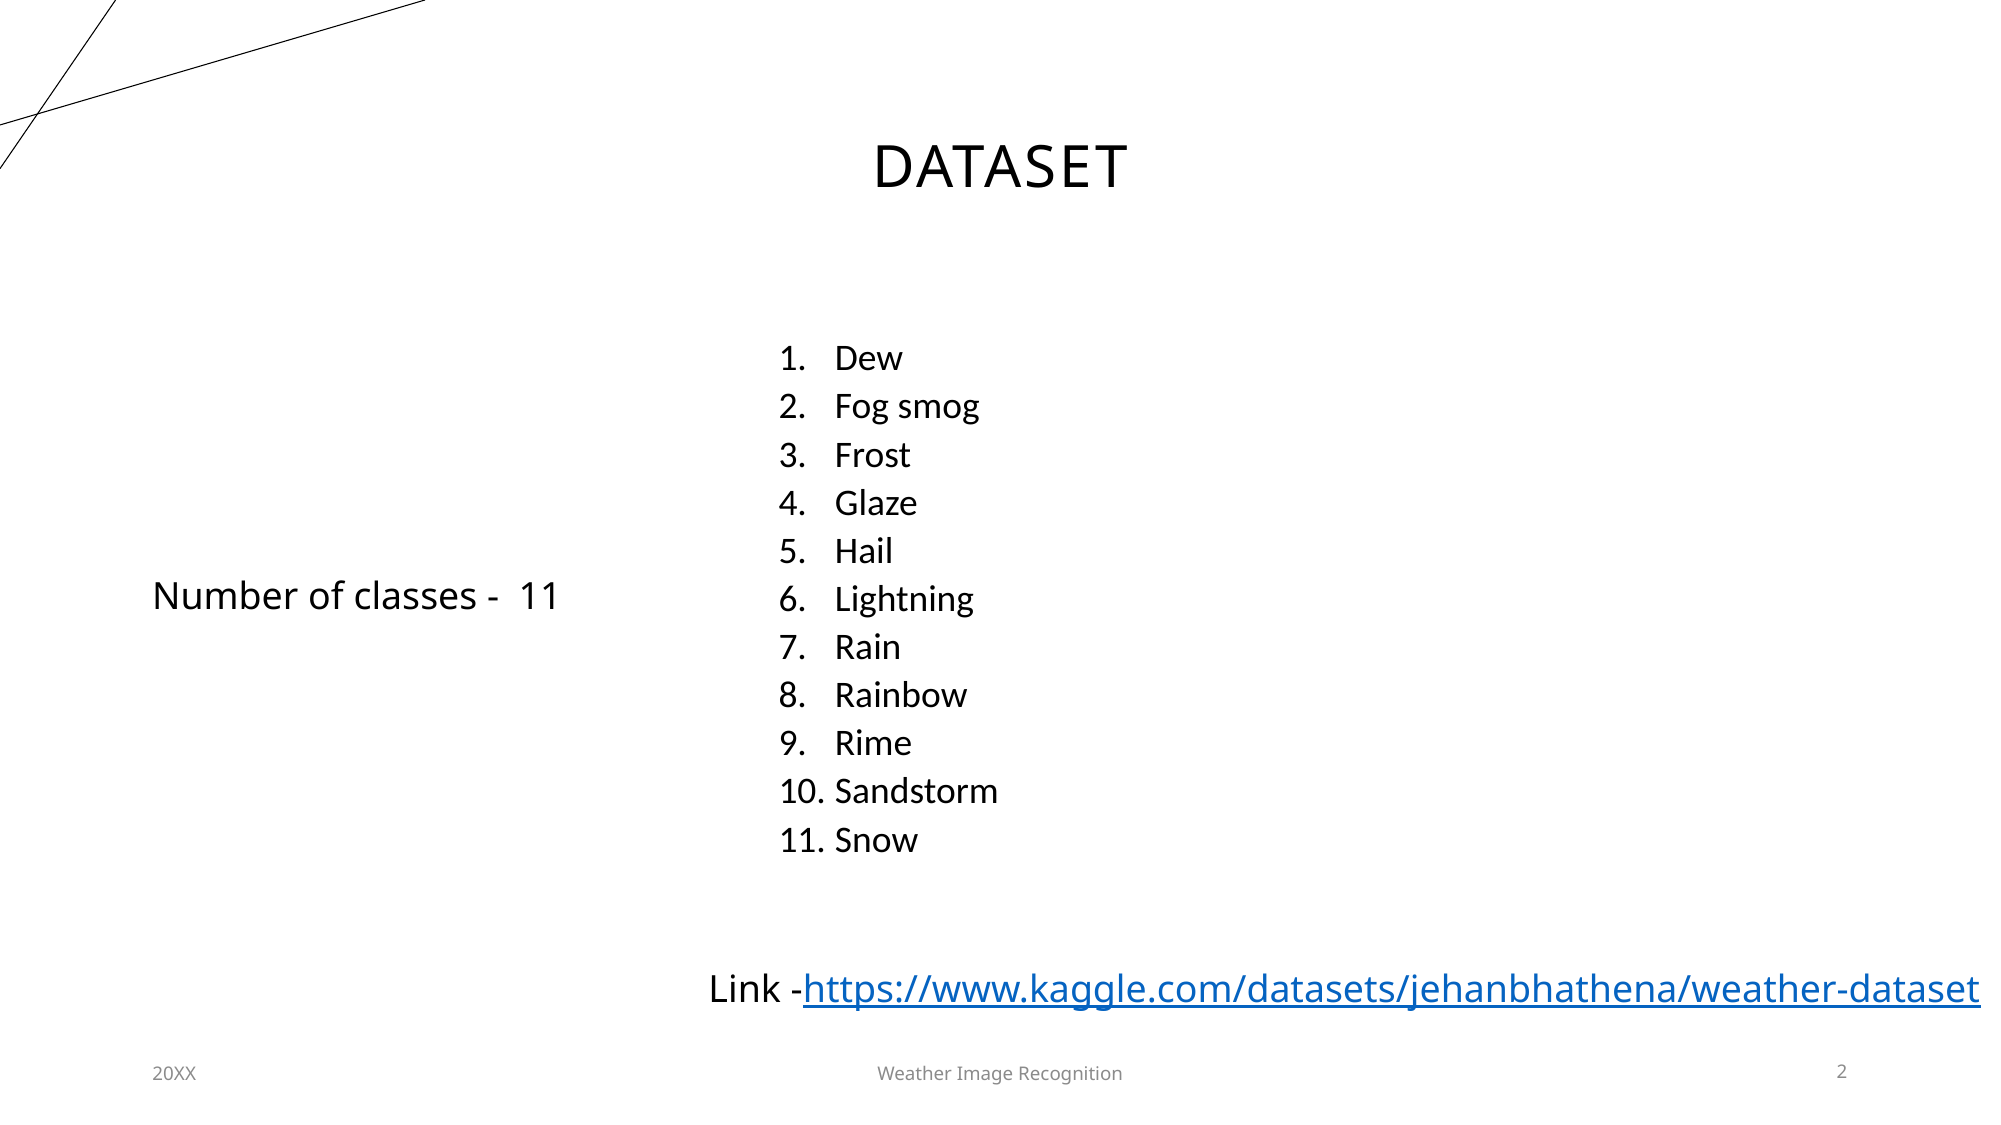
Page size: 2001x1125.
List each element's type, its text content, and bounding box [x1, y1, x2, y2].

text_box Link -https://www.kaggle.com/datasets/jehanbhathena/weather-dataset [693, 957, 2000, 1023]
text_box Number of classes - 11 [137, 564, 763, 625]
slide_number 2 [1412, 1042, 1863, 1103]
slide_number 20XX [137, 1042, 588, 1103]
text_box Dew Fog smog Frost Glaze Hail Lightning Rain Rainbow Rime Sandstorm Snow [763, 322, 1830, 867]
footer Weather Image Recognition [662, 1042, 1338, 1103]
title DATASET [137, 59, 1863, 278]
